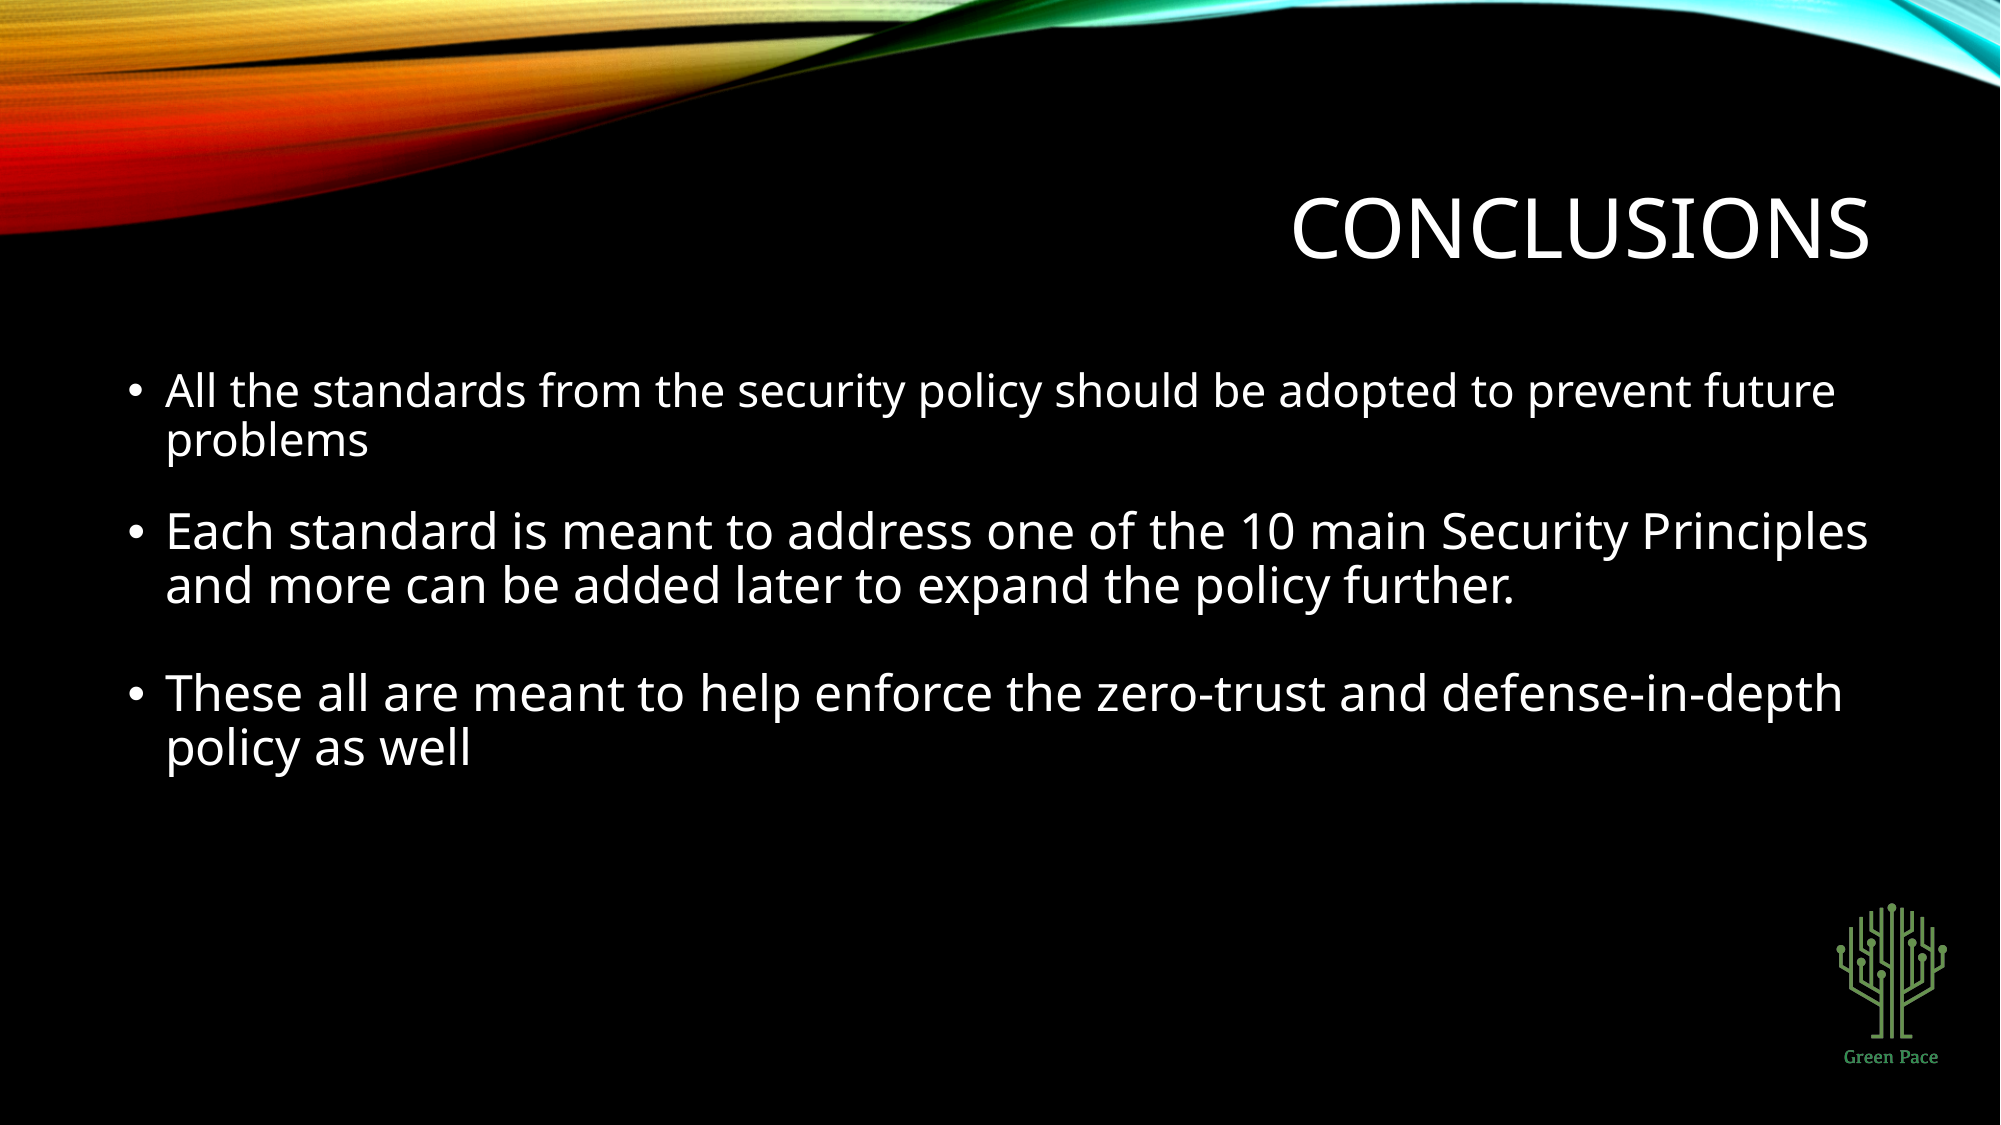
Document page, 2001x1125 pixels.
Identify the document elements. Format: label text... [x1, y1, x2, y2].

picture [0, 0, 2000, 237]
list All the standards from the security policy should be adopted to prevent future problems Each standard is meant to address one of the 10 main Security Principles and more can be added later to expand the policy further. These all are meant to help enforce the zero-trust and defense-in-depth policy as well [112, 360, 1888, 1021]
title CONCLUSIONS [474, 125, 1888, 338]
picture [1817, 892, 1964, 1082]
